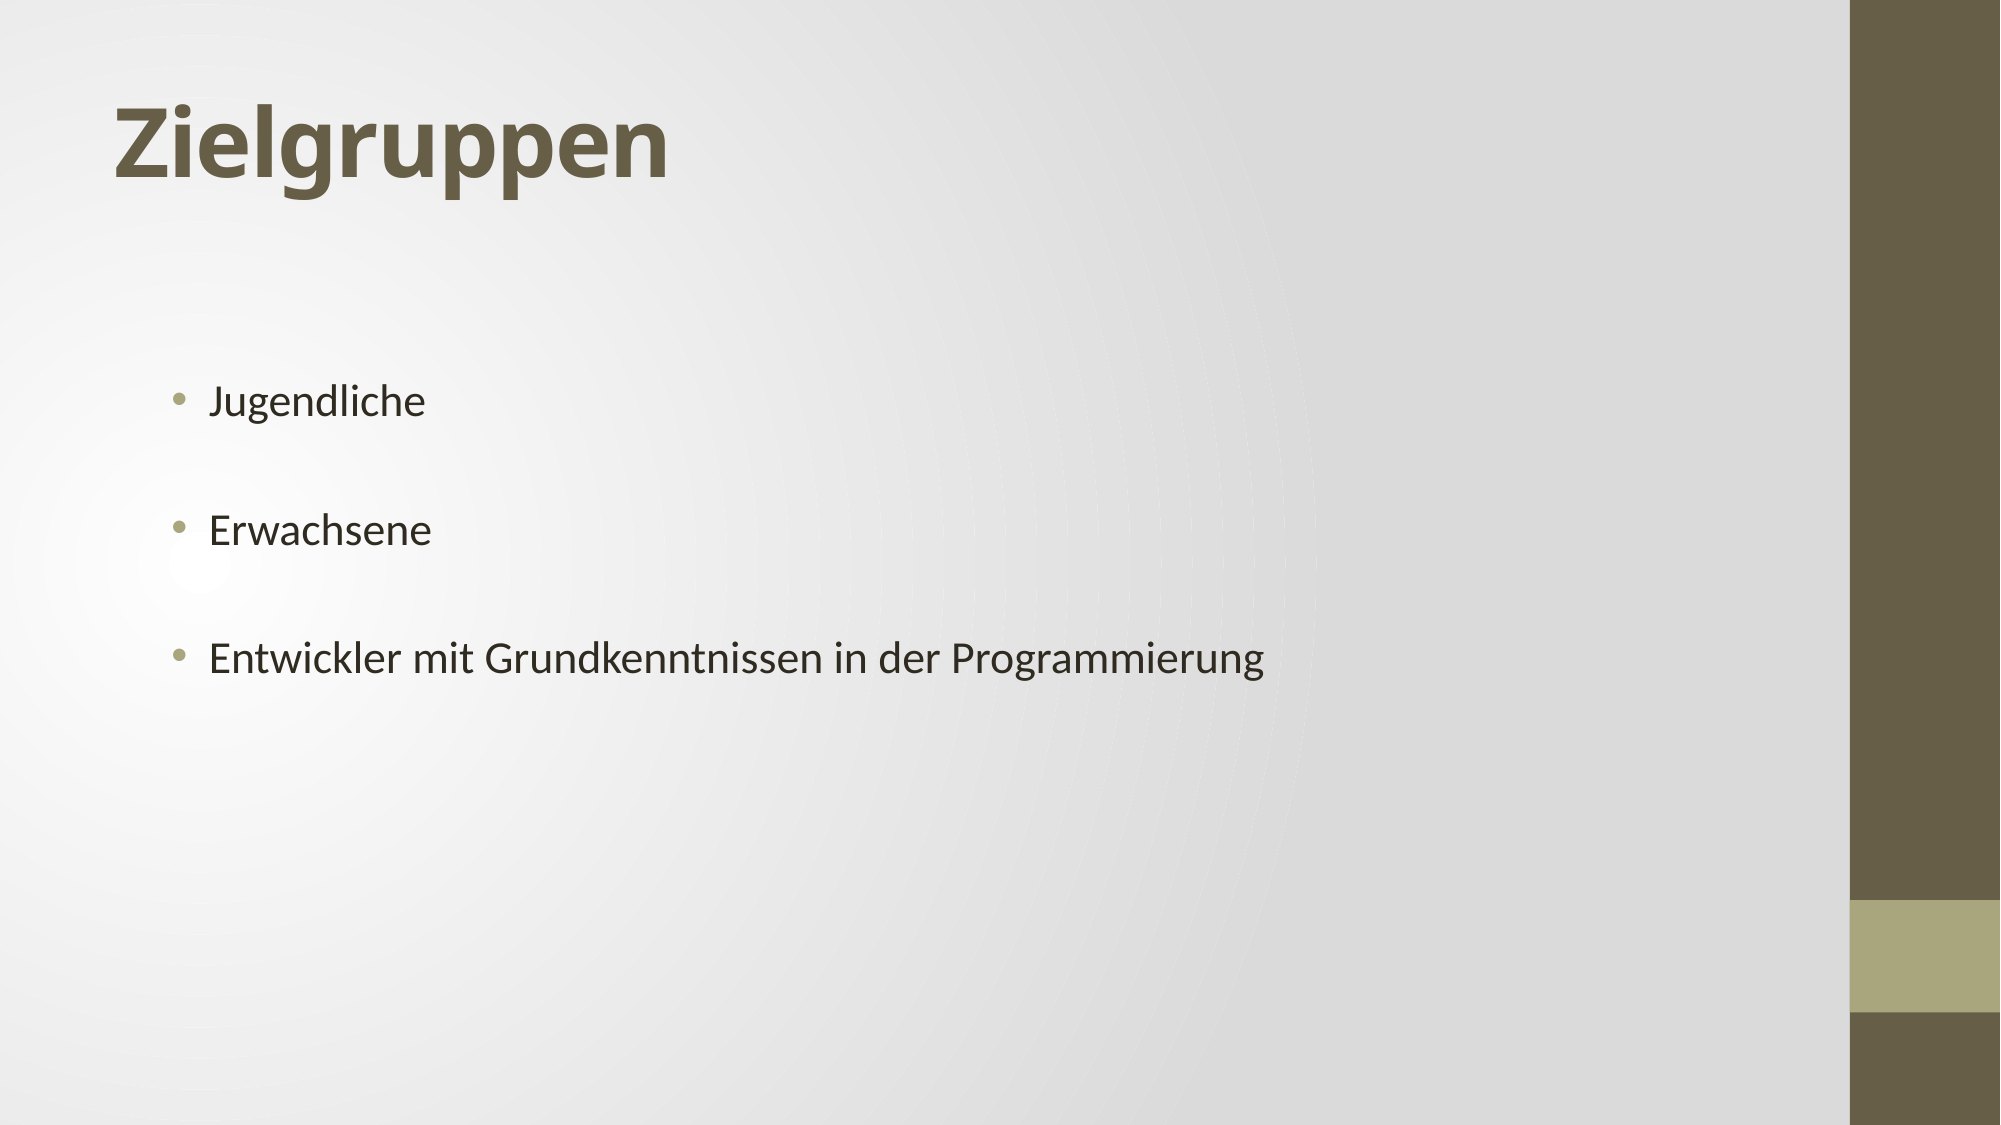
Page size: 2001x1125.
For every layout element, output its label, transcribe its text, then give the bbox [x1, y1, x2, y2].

title Zielgruppen [99, 45, 1767, 233]
list Jugendliche Erwachsene Entwickler mit Grundkenntnissen in der Programmierung [137, 299, 1863, 839]
